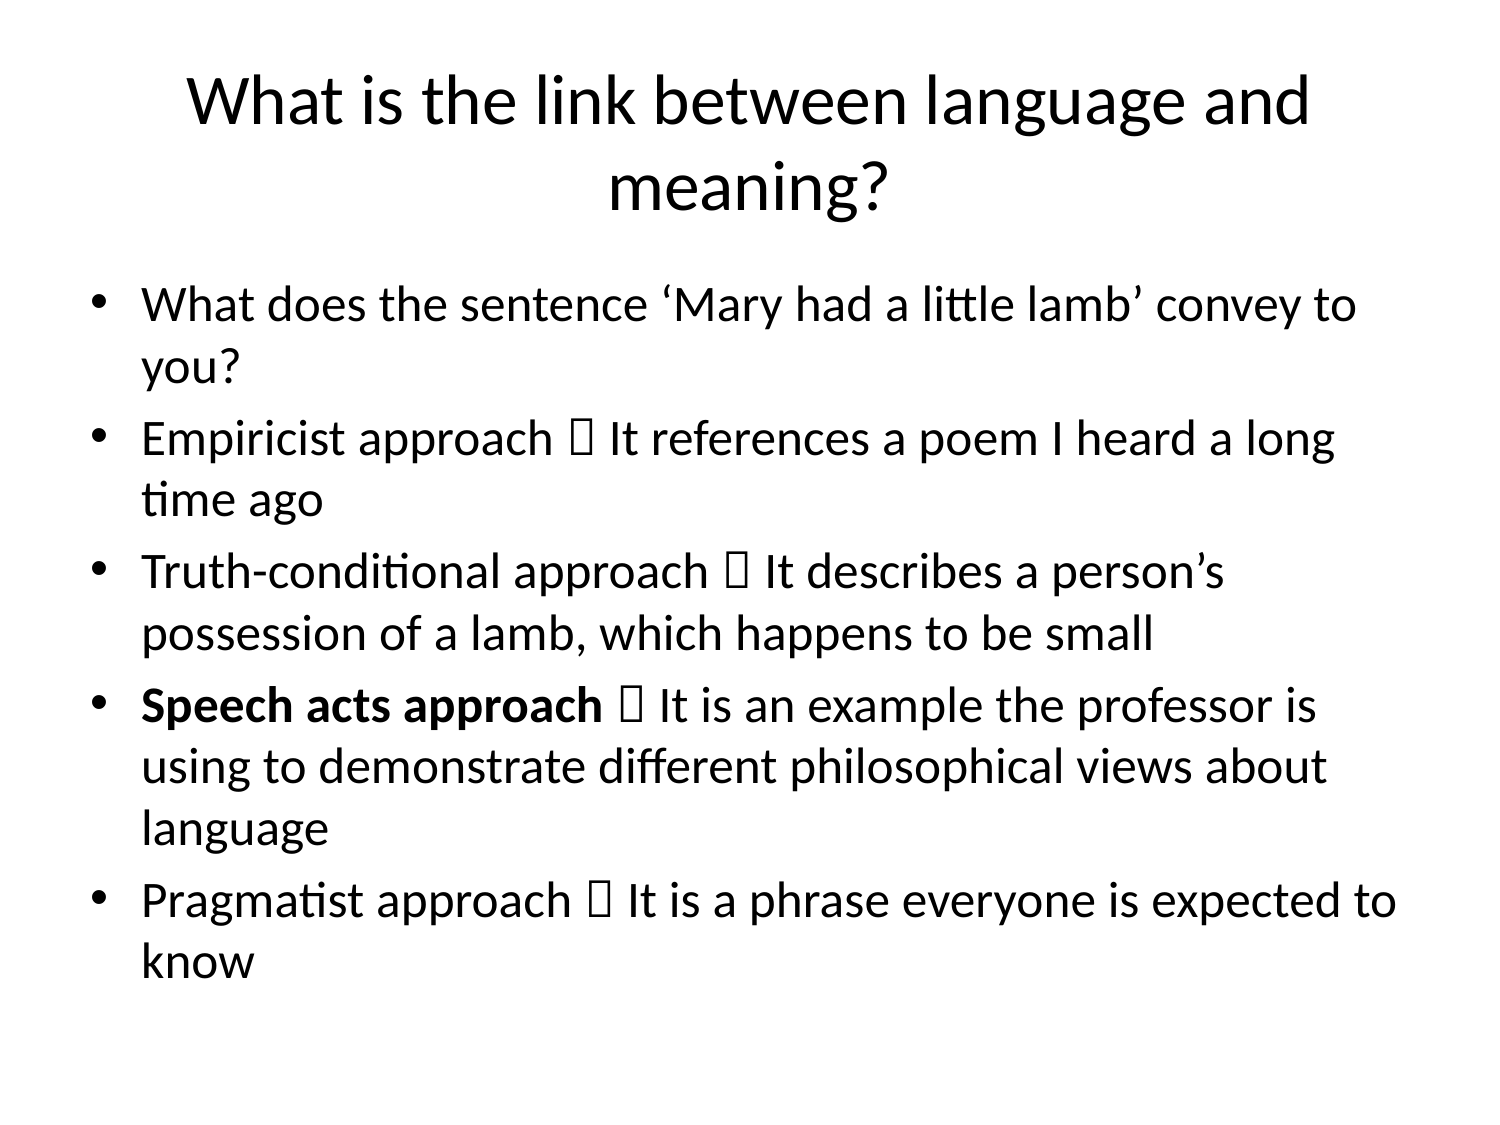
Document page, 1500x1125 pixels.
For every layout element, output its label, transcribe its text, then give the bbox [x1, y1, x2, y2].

title What is the link between language and meaning? [75, 45, 1425, 233]
list What does the sentence ‘Mary had a little lamb’ convey to you? Empiricist approach  It references a poem I heard a long time ago Truth-conditional approach  It describes a person’s possession of a lamb, which happens to be small Speech acts approach  It is an example the professor is using to demonstrate different philosophical views about language Pragmatist approach  It is a phrase everyone is expected to know [75, 262, 1425, 1005]
